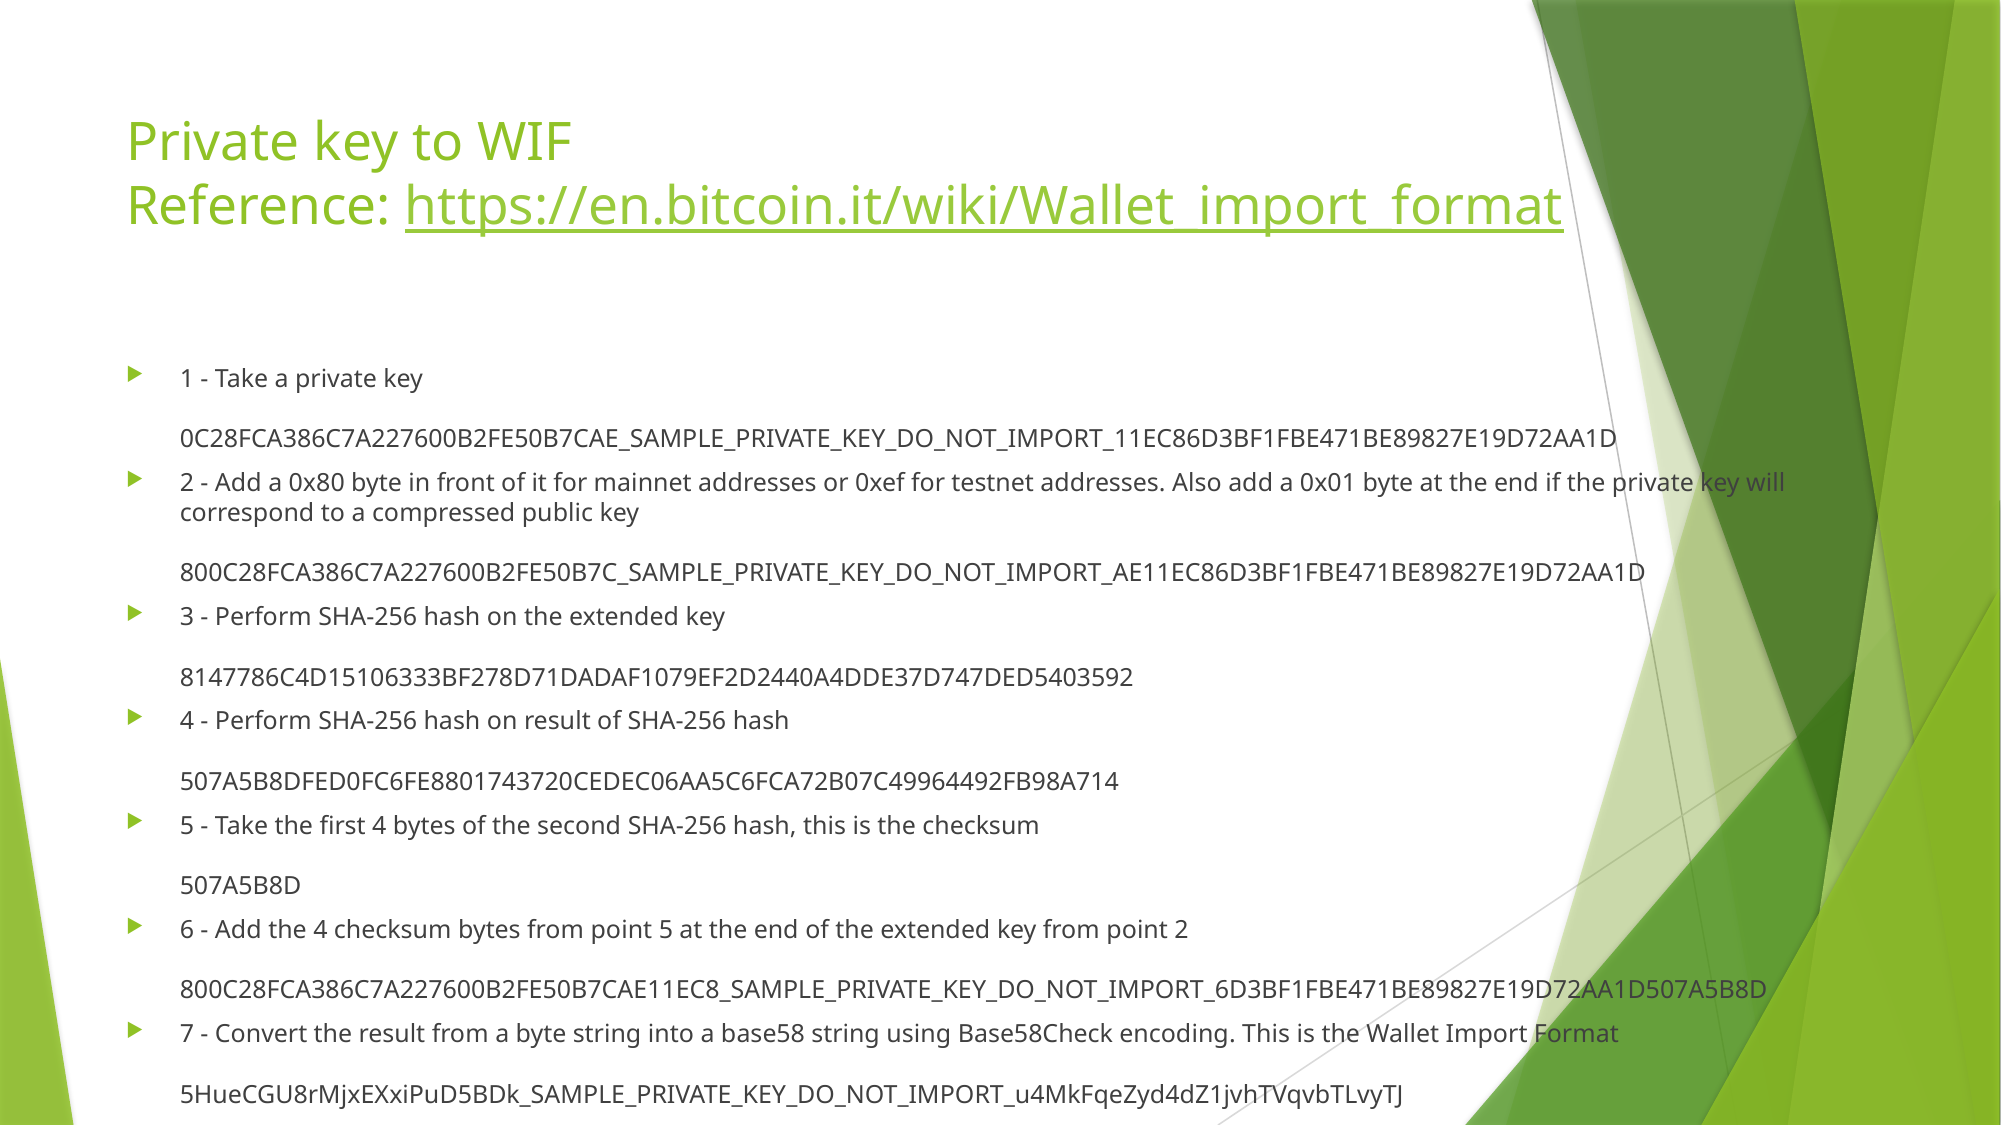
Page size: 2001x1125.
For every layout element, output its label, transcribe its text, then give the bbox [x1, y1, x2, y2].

title Private key to WIF Reference: https://en.bitcoin.it/wiki/Wallet_import_format [111, 99, 2000, 317]
list 1 - Take a private key 0C28FCA386C7A227600B2FE50B7CAE_SAMPLE_PRIVATE_KEY_DO_NOT_IMPORT_11EC86D3BF1FBE471BE89827E19D72AA1D 2 - Add a 0x80 byte in front of it for mainnet addresses or 0xef for testnet addresses. Also add a 0x01 byte at the end if the private key will correspond to a compressed public key 800C28FCA386C7A227600B2FE50B7C_SAMPLE_PRIVATE_KEY_DO_NOT_IMPORT_AE11EC86D3BF1FBE471BE89827E19D72AA1D 3 - Perform SHA-256 hash on the extended key 8147786C4D15106333BF278D71DADAF1079EF2D2440A4DDE37D747DED5403592 4 - Perform SHA-256 hash on result of SHA-256 hash 507A5B8DFED0FC6FE8801743720CEDEC06AA5C6FCA72B07C49964492FB98A714 5 - Take the first 4 bytes of the second SHA-256 hash, this is the checksum 507A5B8D 6 - Add the 4 checksum bytes from point 5 at the end of the extended key from point 2 800C28FCA386C7A227600B2FE50B7CAE11EC8_SAMPLE_PRIVATE_KEY_DO_NOT_IMPORT_6D3BF1FBE471BE89827E19D72AA1D507A5B8D 7 - Convert the result from a byte string into a base58 string using Base58Check encoding. This is the Wallet Import Format 5HueCGU8rMjxEXxiPuD5BDk_SAMPLE_PRIVATE_KEY_DO_NOT_IMPORT_u4MkFqeZyd4dZ1jvhTVqvbTLvyTJ [111, 354, 1820, 1125]
